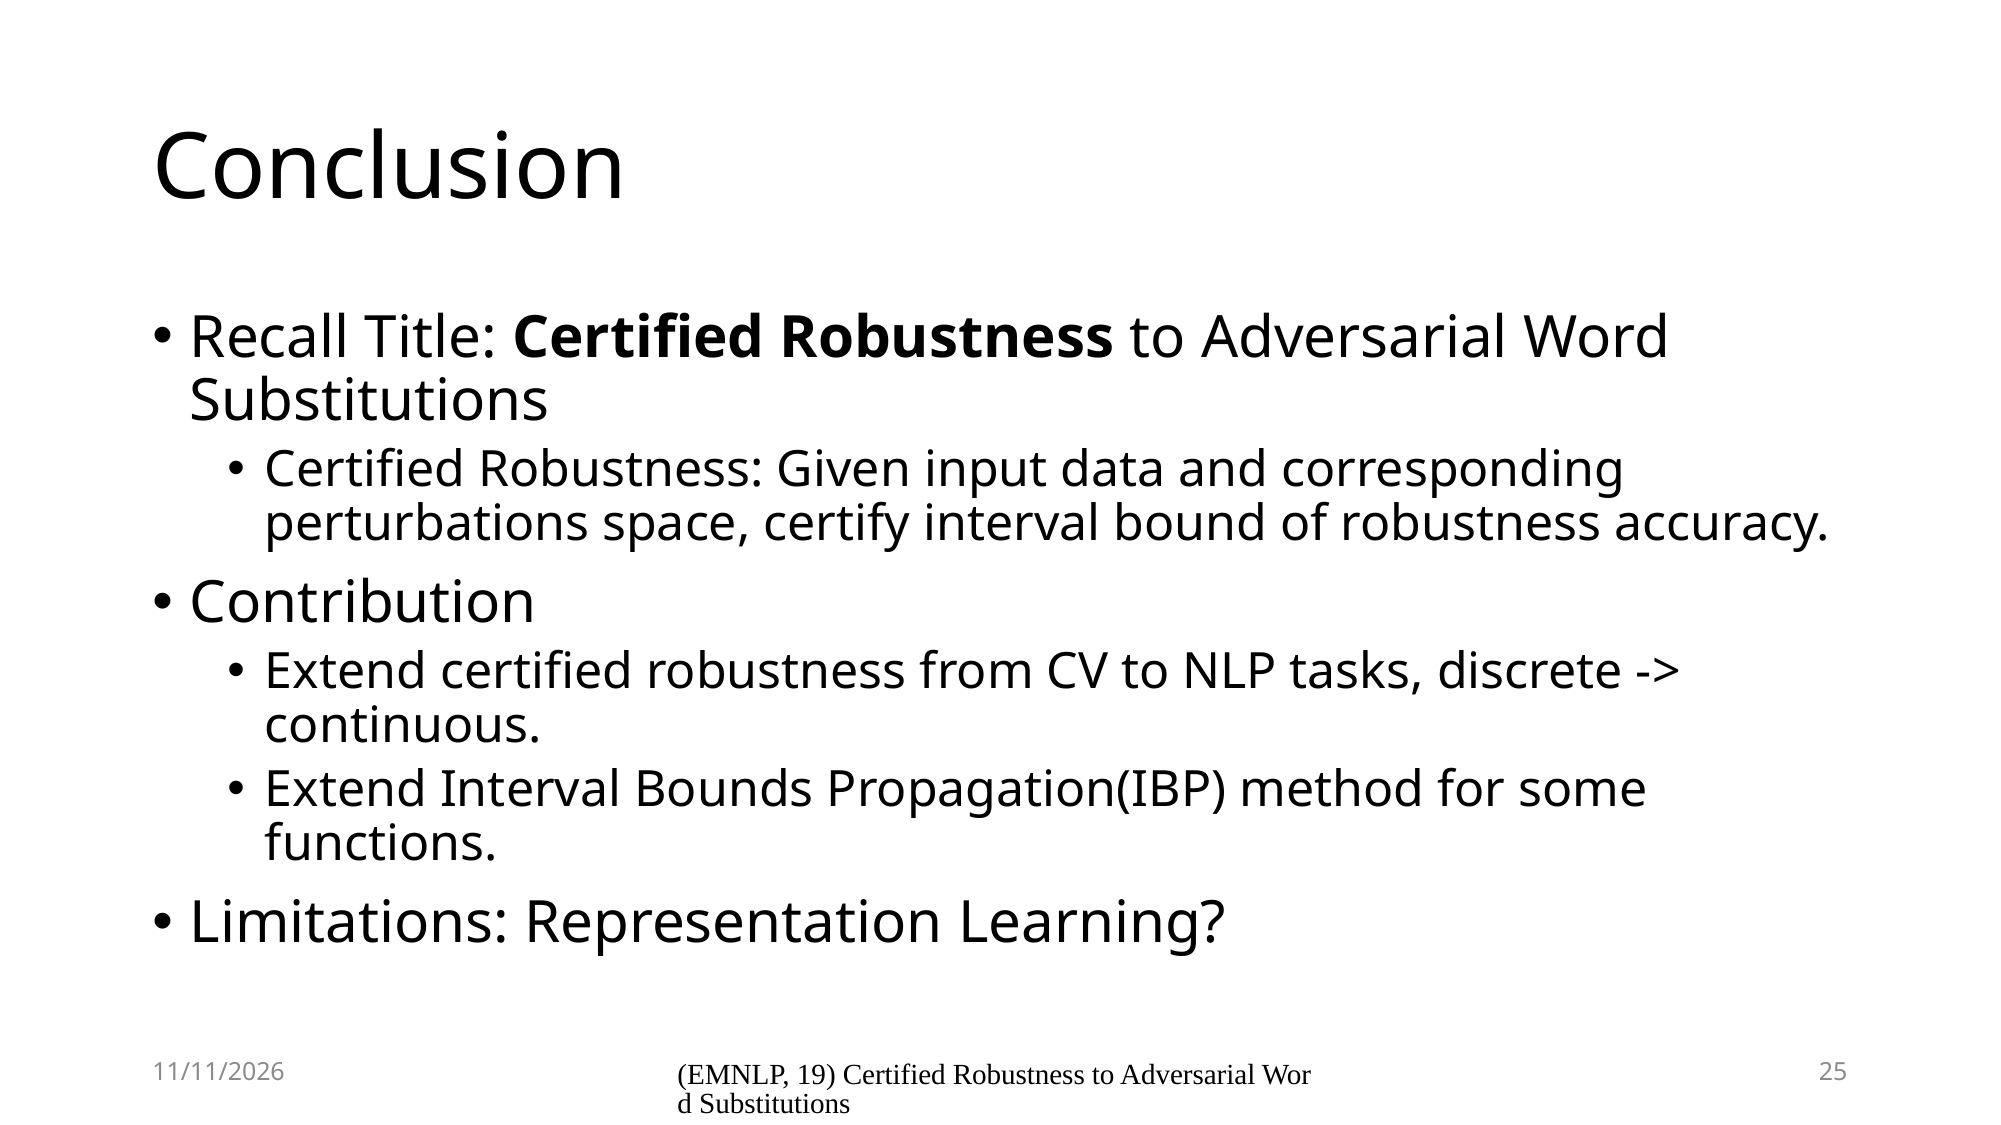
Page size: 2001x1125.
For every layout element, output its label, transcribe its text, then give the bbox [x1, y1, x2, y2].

slide_number 25 [1412, 1042, 1863, 1103]
title Conclusion [137, 59, 1863, 278]
footer (EMNLP, 19) Certified Robustness to Adversarial Word Substitutions [662, 1042, 1338, 1103]
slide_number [137, 1042, 588, 1103]
list Recall Title: Certified Robustness to Adversarial Word Substitutions Certified Robustness: Given input data and corresponding perturbations space, certify interval bound of robustness accuracy. Contribution Extend certified robustness from CV to NLP tasks, discrete -> continuous. Extend Interval Bounds Propagation(IBP) method for some functions. Limitations: Representation Learning? [137, 299, 1863, 1014]
